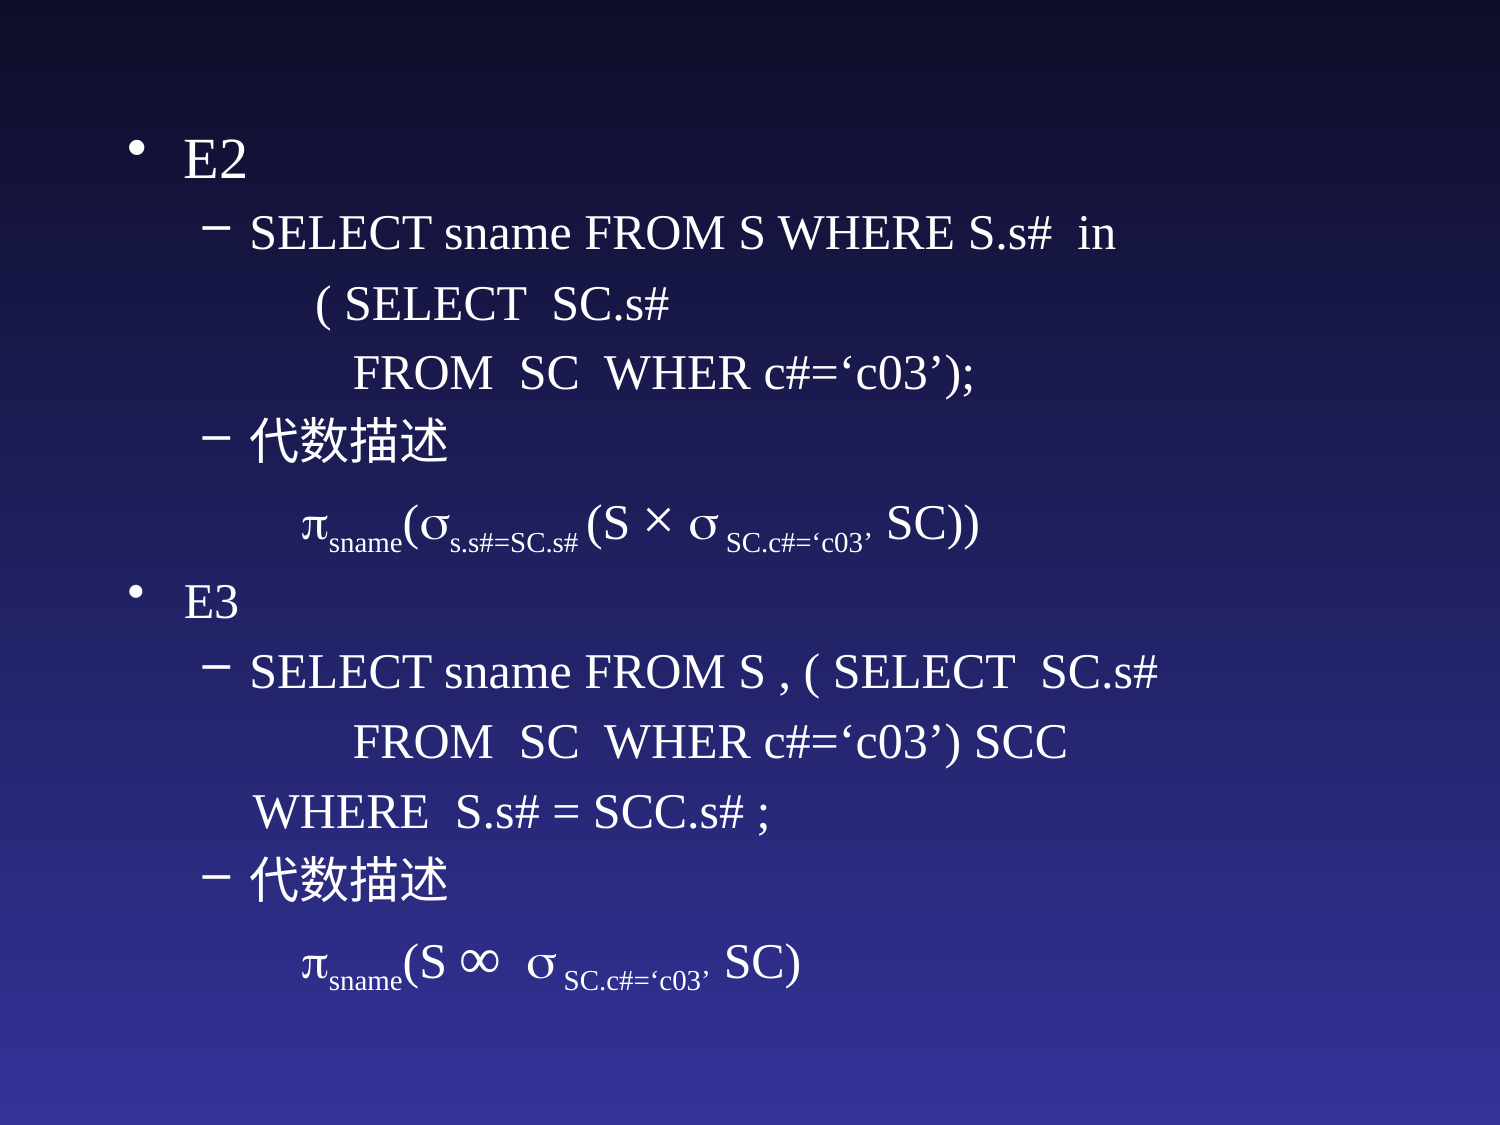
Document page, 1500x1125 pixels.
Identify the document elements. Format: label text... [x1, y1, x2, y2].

list E2 SELECT sname FROM S WHERE S.s# in ( SELECT SC.s# FROM SC WHER c#=‘c03’); 代数描述 sname(s.s#=SC.s# (S ×  SC.c#=‘c03’ SC)) E3 SELECT sname FROM S , ( SELECT SC.s# FROM SC WHER c#=‘c03’) SCC WHERE S.s# = SCC.s# ; 代数描述 sname(S ∞  SC.c#=‘c03’ SC) [112, 112, 1426, 1038]
